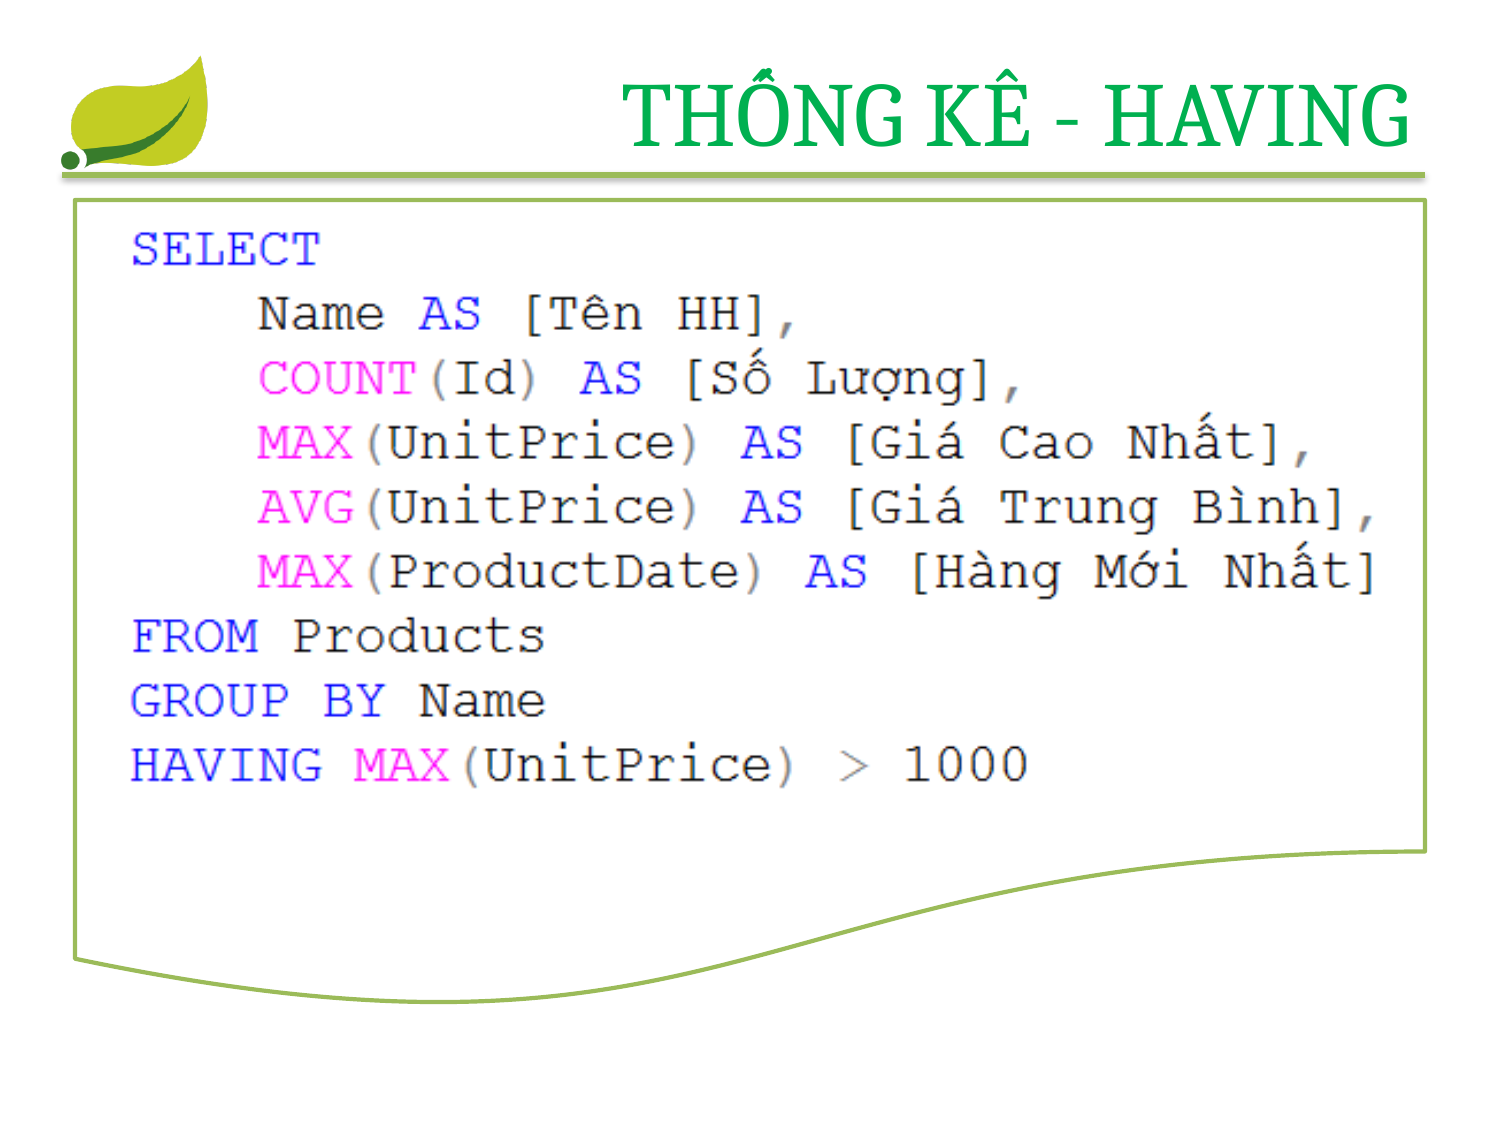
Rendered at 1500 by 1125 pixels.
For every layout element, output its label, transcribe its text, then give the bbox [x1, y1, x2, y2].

text_box [72, 197, 1428, 1005]
picture [124, 224, 1391, 801]
title Thống kê - HAVING [217, 45, 1425, 175]
picture [50, 49, 217, 175]
